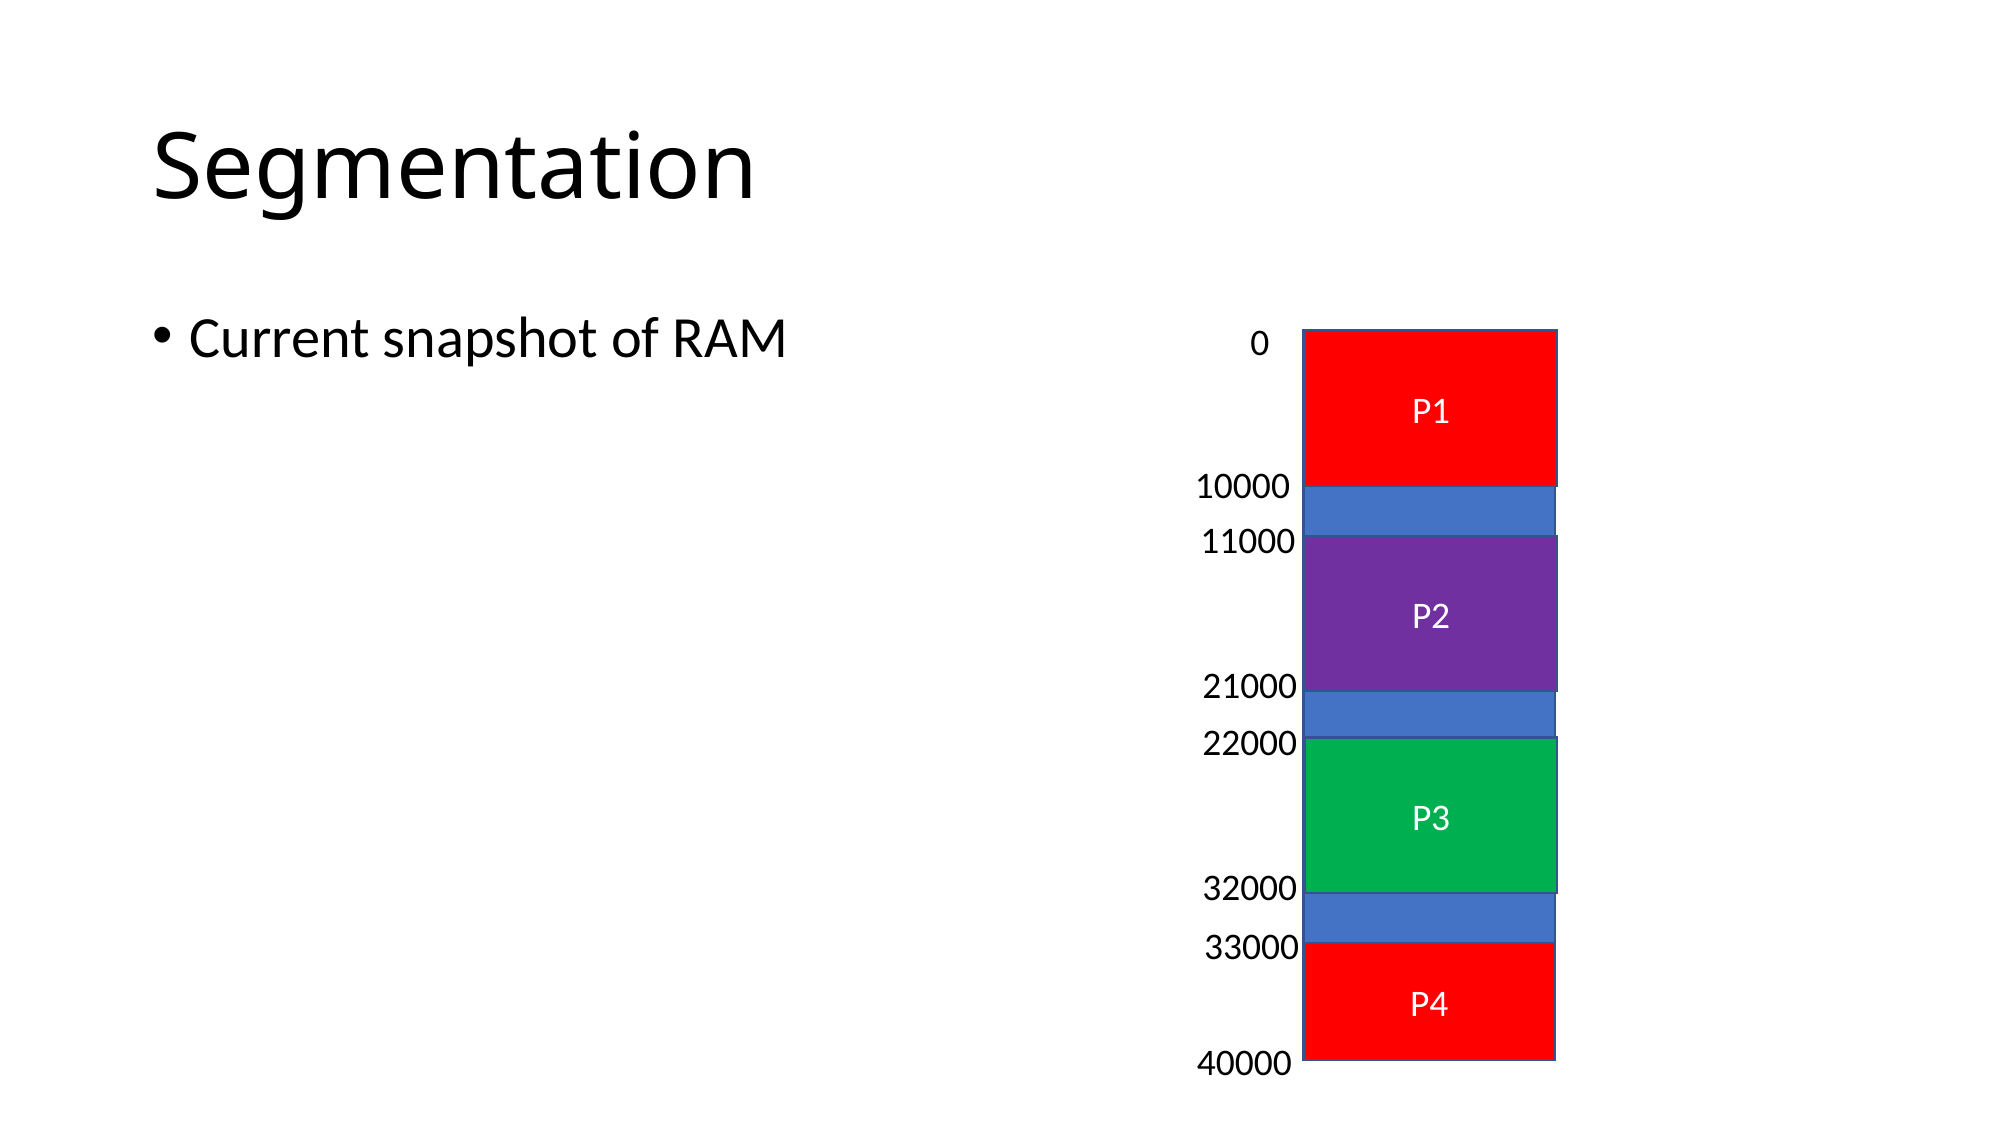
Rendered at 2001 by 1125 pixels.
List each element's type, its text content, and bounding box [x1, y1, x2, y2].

text_box 21000 [1187, 653, 1359, 710]
text_box [1352, 487, 1556, 535]
text_box P2 [1304, 535, 1558, 692]
text_box P3 [1304, 736, 1558, 894]
text_box P4 [1302, 942, 1556, 1061]
list Current snapshot of RAM [137, 299, 1863, 1014]
text_box 10000 [1180, 453, 1352, 514]
text_box [1359, 894, 1556, 942]
title Segmentation [137, 59, 1863, 278]
text_box 33000 [1189, 914, 1361, 974]
text_box 32000 [1187, 855, 1359, 916]
text_box [1359, 692, 1556, 736]
text_box 22000 [1187, 710, 1359, 771]
text_box 0 [1235, 310, 1408, 371]
text_box 11000 [1185, 508, 1358, 569]
text_box P1 [1304, 329, 1558, 487]
text_box 40000 [1182, 1030, 1354, 1090]
